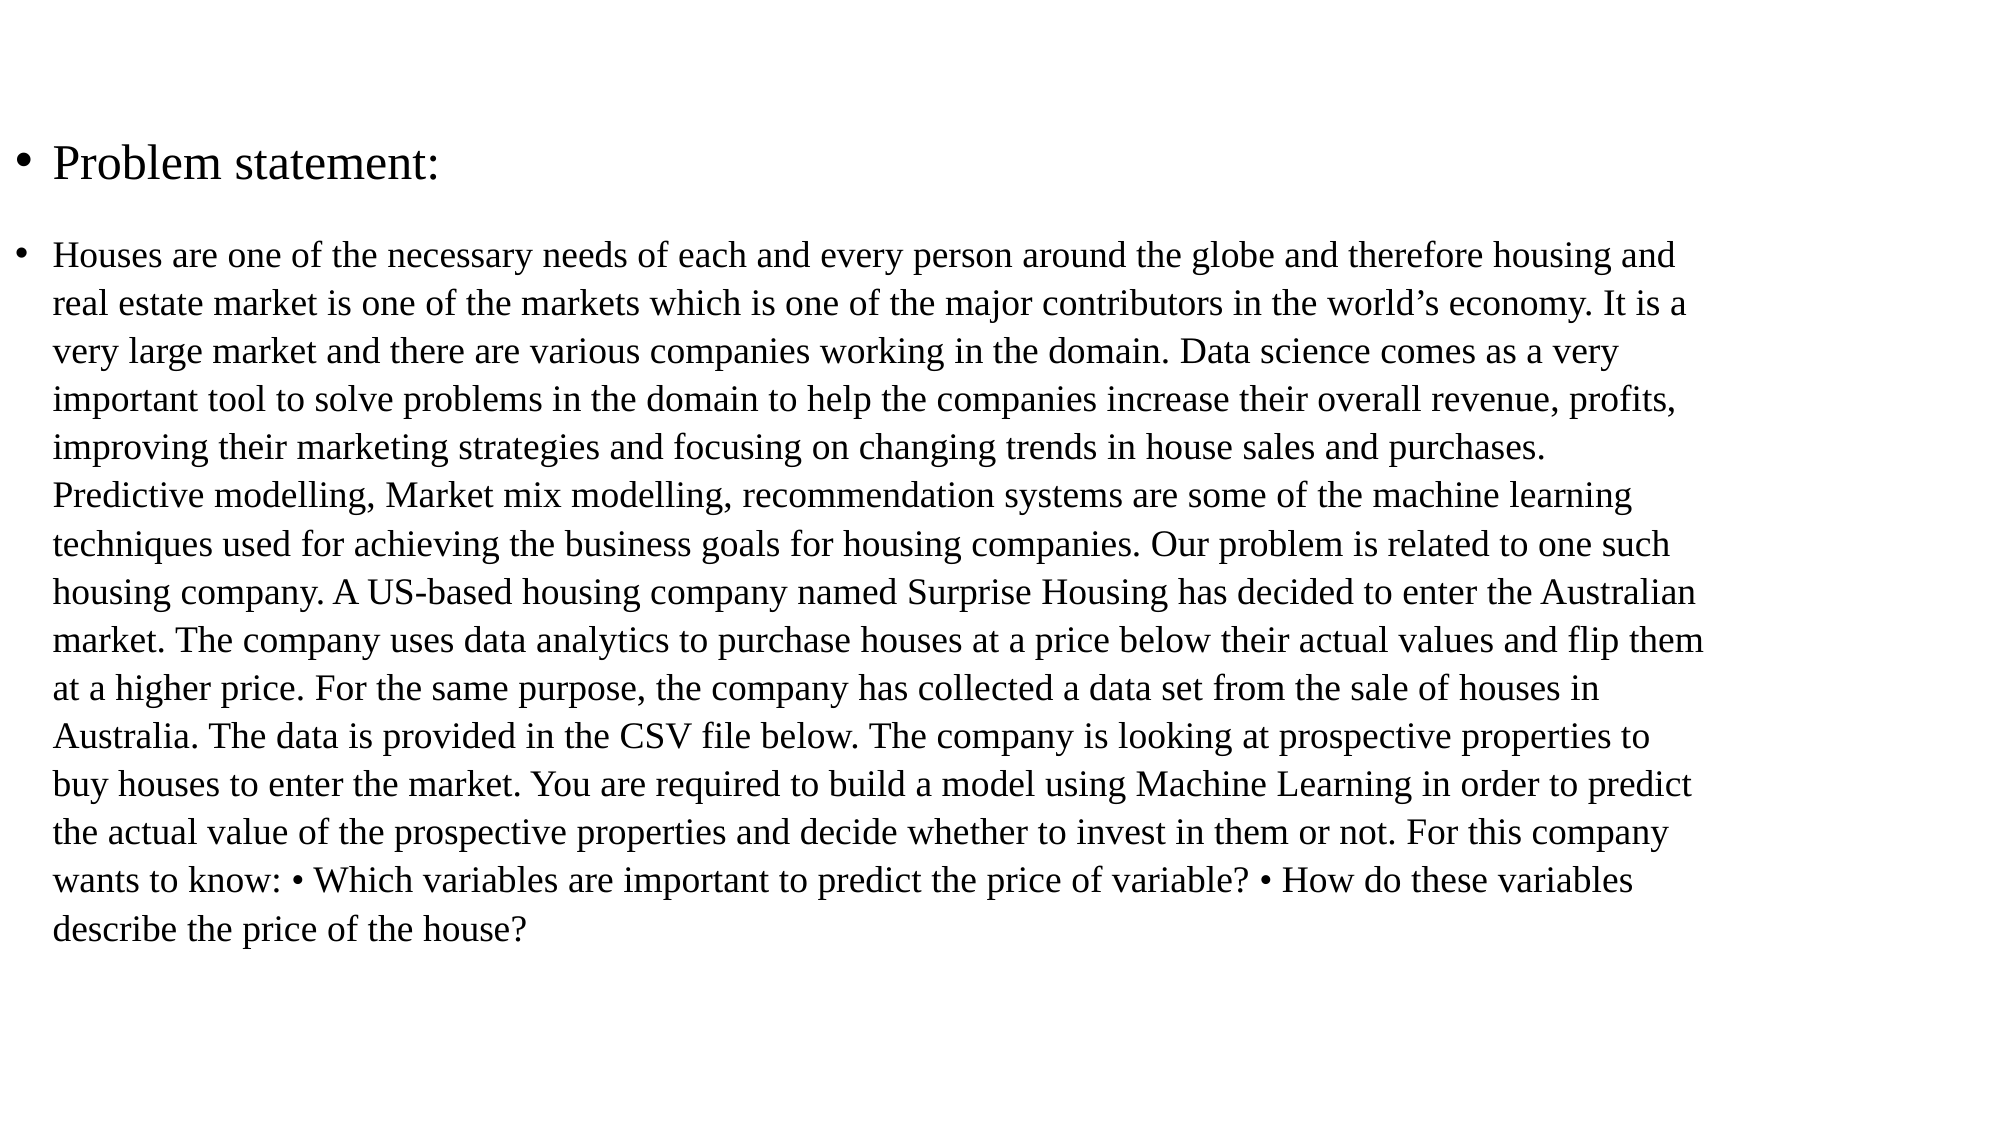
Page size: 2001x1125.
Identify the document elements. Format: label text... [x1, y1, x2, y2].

list Problem statement: Houses are one of the necessary needs of each and every person around the globe and therefore housing and real estate market is one of the markets which is one of the major contributors in the world’s economy. It is a very large market and there are various companies working in the domain. Data science comes as a very important tool to solve problems in the domain to help the companies increase their overall revenue, profits, improving their marketing strategies and focusing on changing trends in house sales and purchases. Predictive modelling, Market mix modelling, recommendation systems are some of the machine learning techniques used for achieving the business goals for housing companies. Our problem is related to one such housing company. A US-based housing company named Surprise Housing has decided to enter the Australian market. The company uses data analytics to purchase houses at a price below their actual values and flip them at a higher price. For the same purpose, the company has collected a data set from the sale of houses in Australia. The data is provided in the CSV file below. The company is looking at prospective properties to buy houses to enter the market. You are required to build a model using Machine Learning in order to predict the actual value of the prospective properties and decide whether to invest in them or not. For this company wants to know: • Which variables are important to predict the price of variable? • How do these variables describe the price of the house? [0, 117, 1725, 1014]
